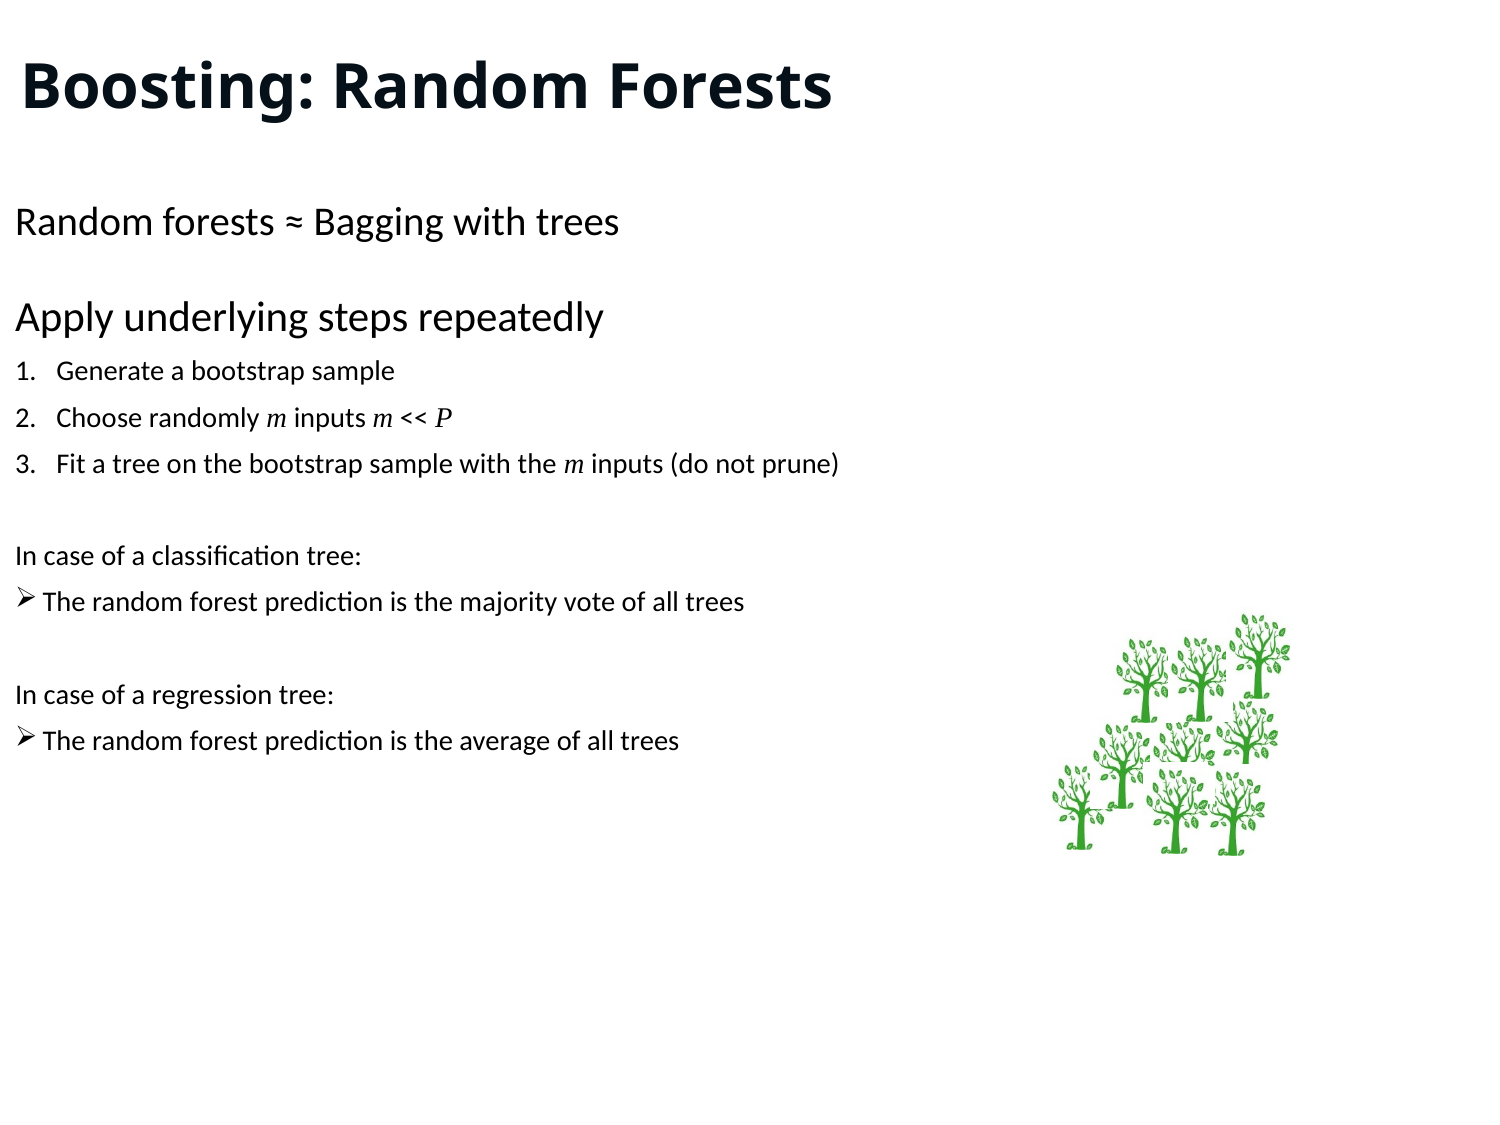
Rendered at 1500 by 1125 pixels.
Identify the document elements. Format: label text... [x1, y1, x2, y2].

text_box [1049, 607, 1290, 856]
title Boosting: Random Forests [5, 37, 1400, 139]
list Random forests ≈ Bagging with trees Apply underlying steps repeatedly Generate a bootstrap sample Choose randomly m inputs m << P Fit a tree on the bootstrap sample with the m inputs (do not prune) In case of a classification tree: The random forest prediction is the majority vote of all trees In case of a regression tree: The random forest prediction is the average of all trees [0, 192, 1013, 765]
